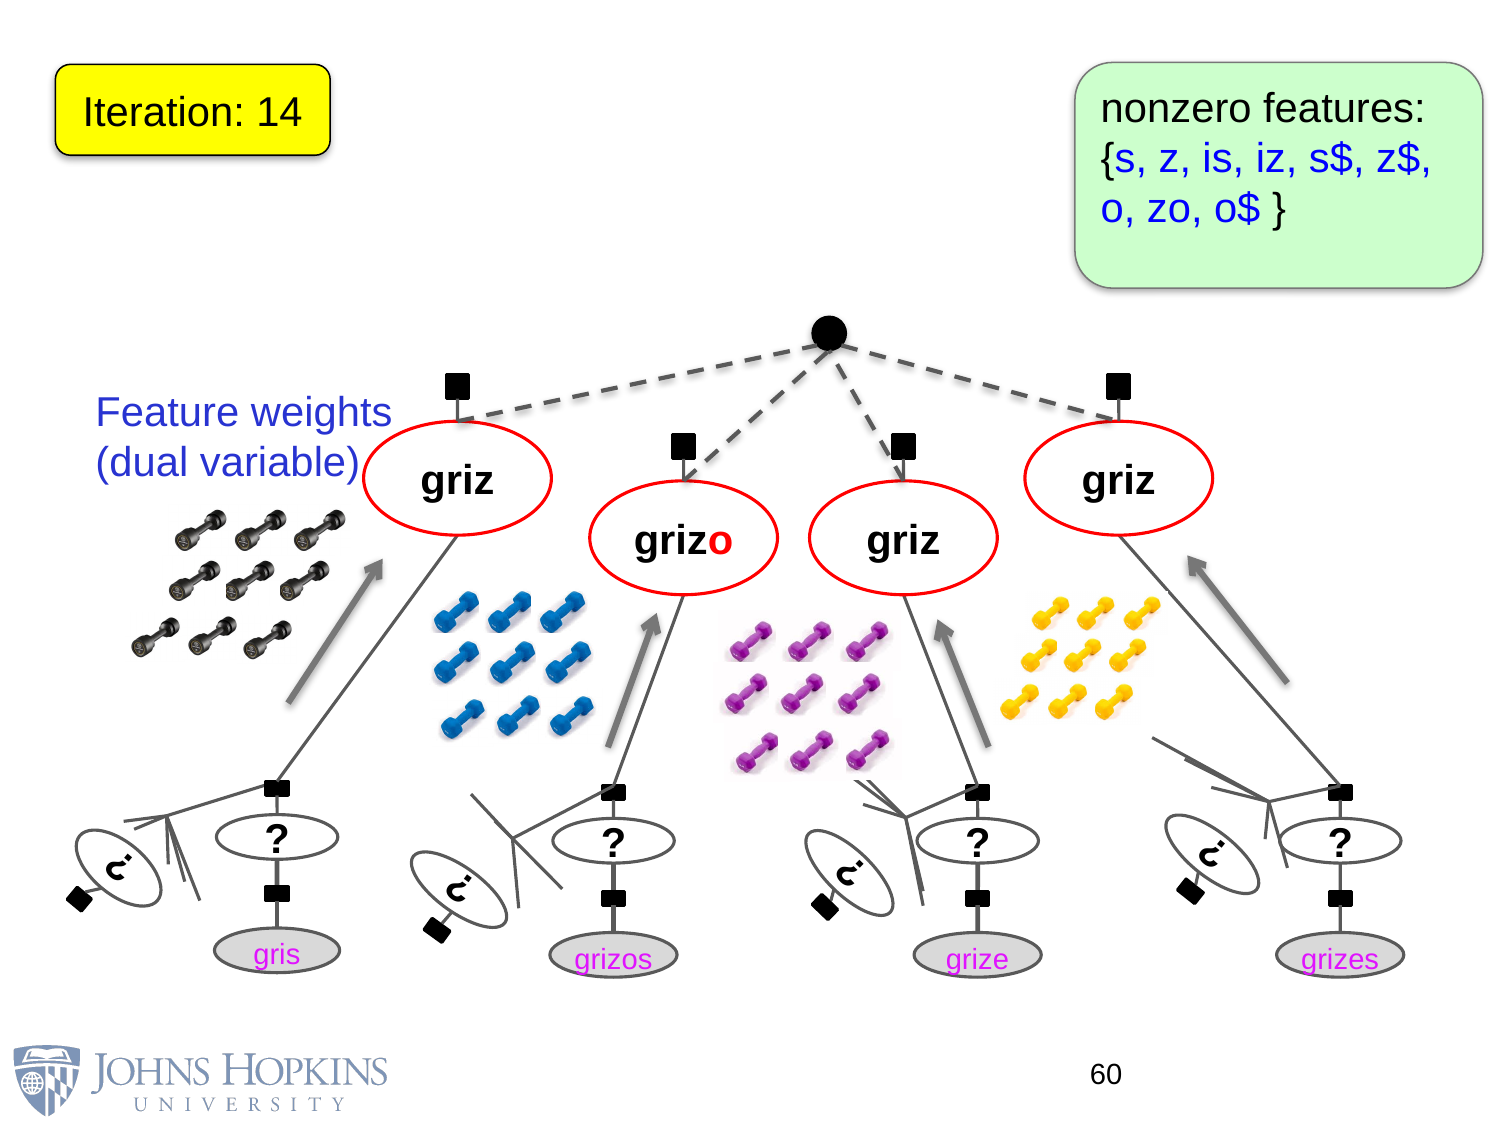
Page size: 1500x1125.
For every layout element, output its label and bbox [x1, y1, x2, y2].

text_box [67, 315, 1404, 978]
text_box [54, 63, 331, 157]
slide_number [1074, 1042, 1425, 1103]
text_box [1074, 61, 1484, 289]
